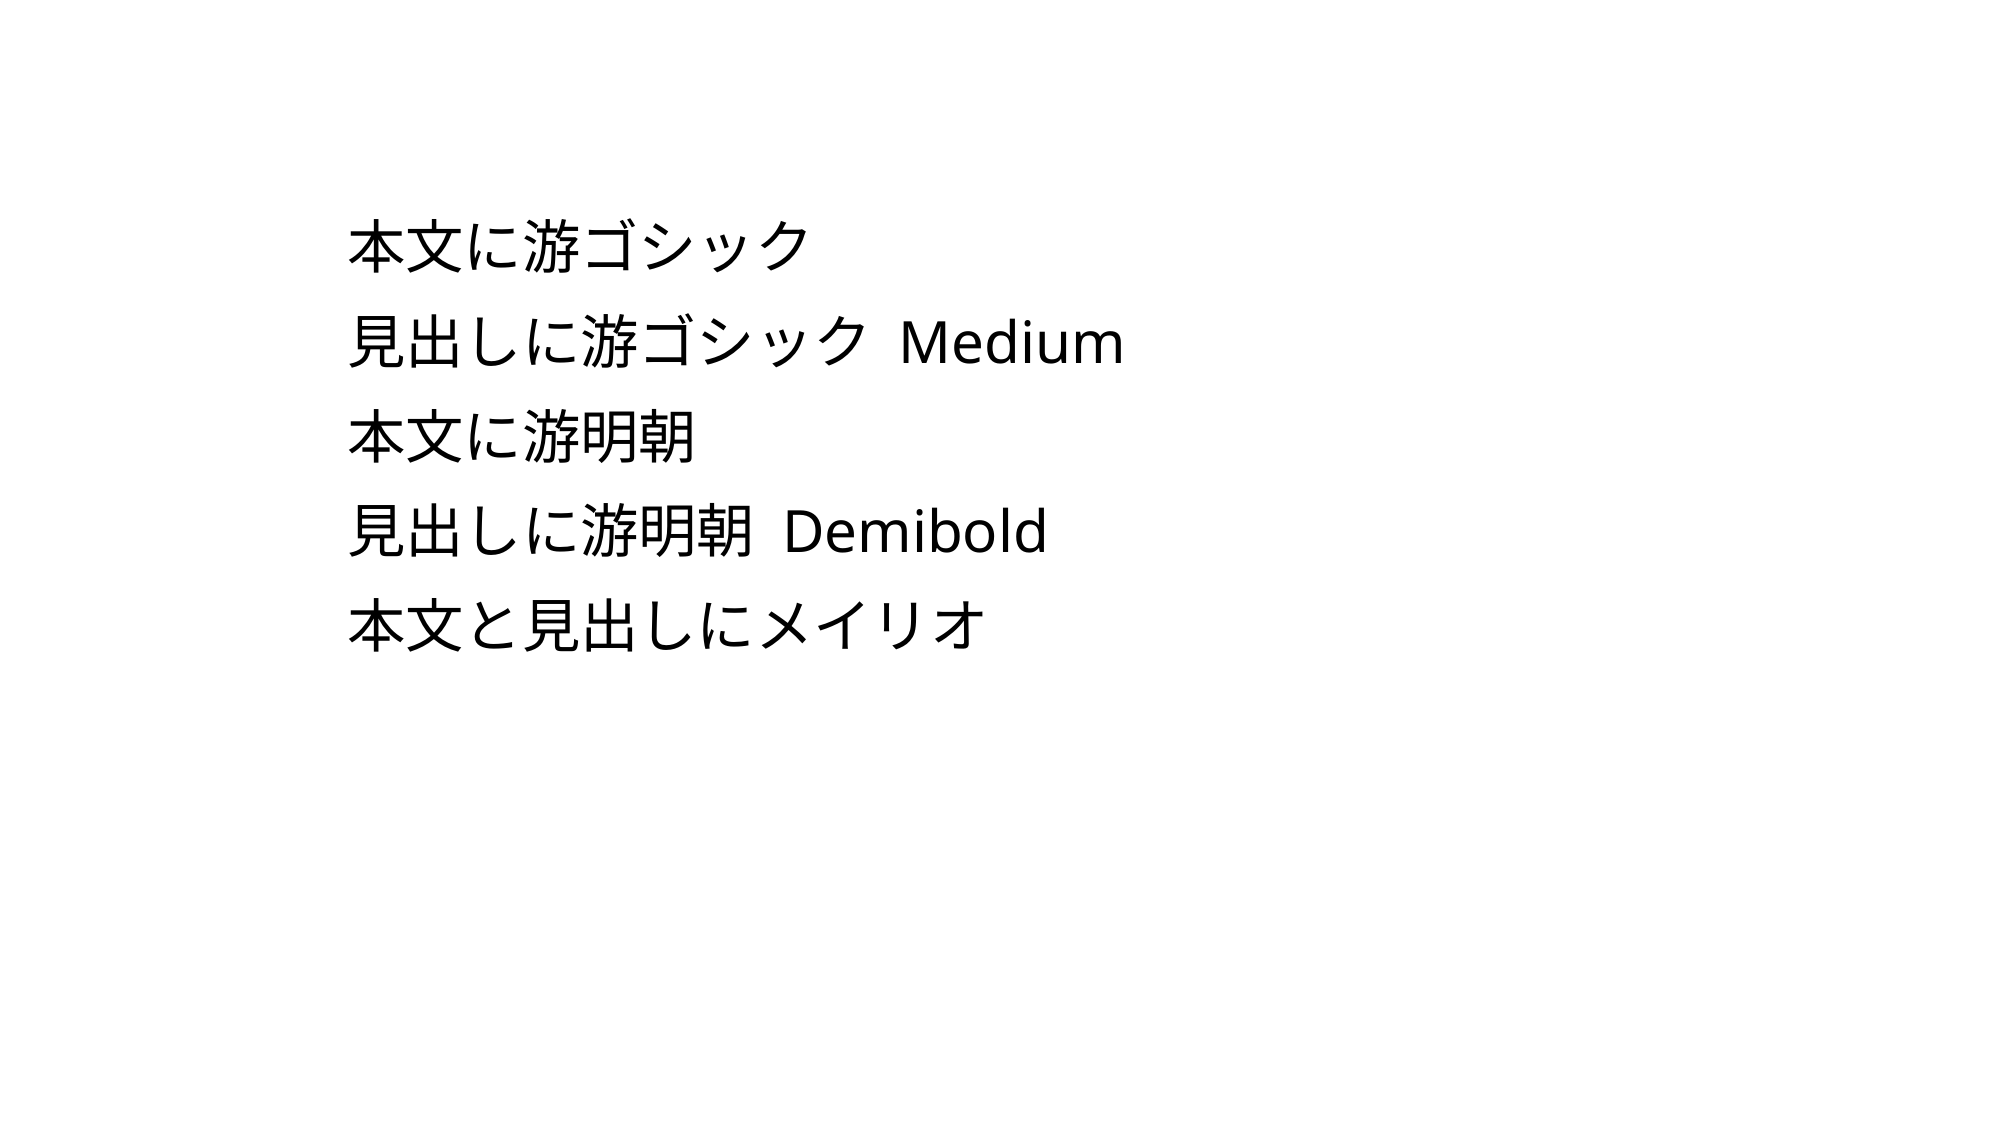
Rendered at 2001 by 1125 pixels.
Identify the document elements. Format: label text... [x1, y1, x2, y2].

text_box 本文に游ゴシック 見出しに游ゴシック Medium 本文に游明朝 見出しに游明朝 Demibold 本文と見出しにメイリオ [332, 202, 1328, 667]
